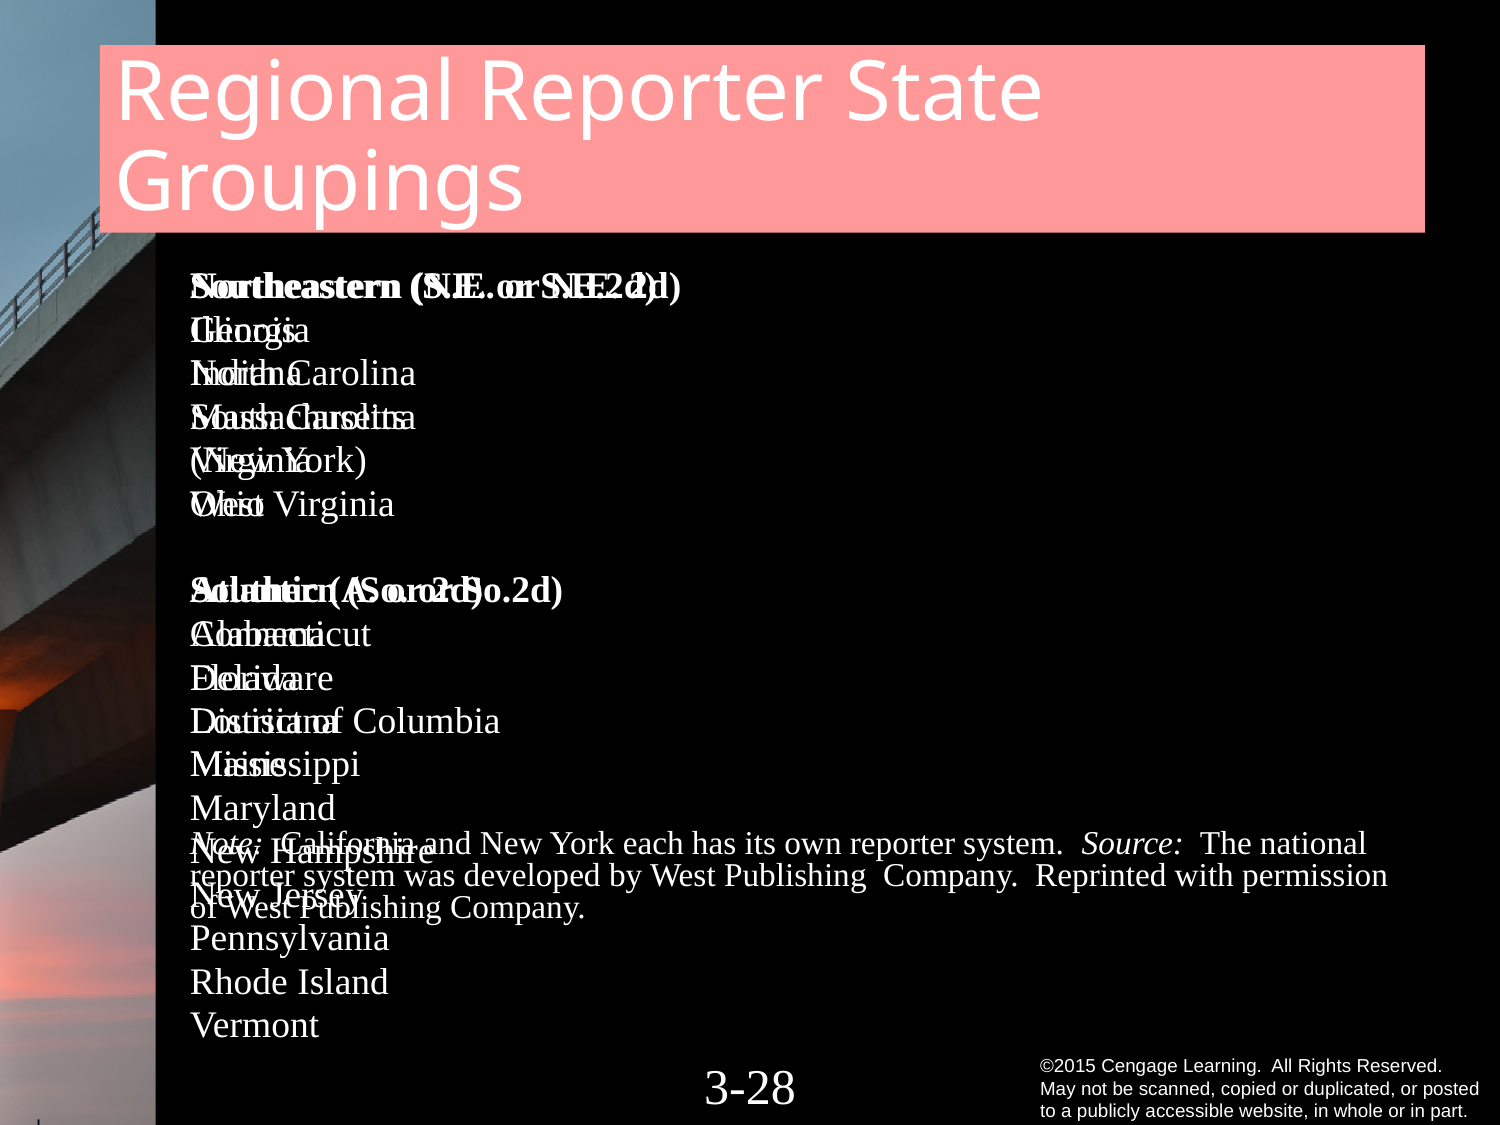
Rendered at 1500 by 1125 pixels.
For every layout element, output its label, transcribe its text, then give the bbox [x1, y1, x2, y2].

slide_number 3-27 [574, 1046, 926, 1125]
title Regional Reporter State Groupings [99, 44, 1426, 233]
list Northeastern (N.E. or N.E. 2d) Illinois Indiana Massachusetts (New York) Ohio Atlantic (A. or 2d) Connecticut Delaware District of Columbia Maine Maryland New Hampshire New Jersey Pennsylvania Rhode Island Vermont [174, 1005, 788, 1088]
picture [0, 0, 155, 1125]
list Southeastern (S.E. or S.E.2d) Georgia North Carolina South Carolina Virginia West Virginia Southern (So. or So.2d) Alabama Florida Louisiana Mississippi Note: California and New York each has its own reporter system. Source: The national reporter system was developed by West Publishing Company. Reprinted with permission of West Publishing Company. [174, 262, 1425, 1005]
